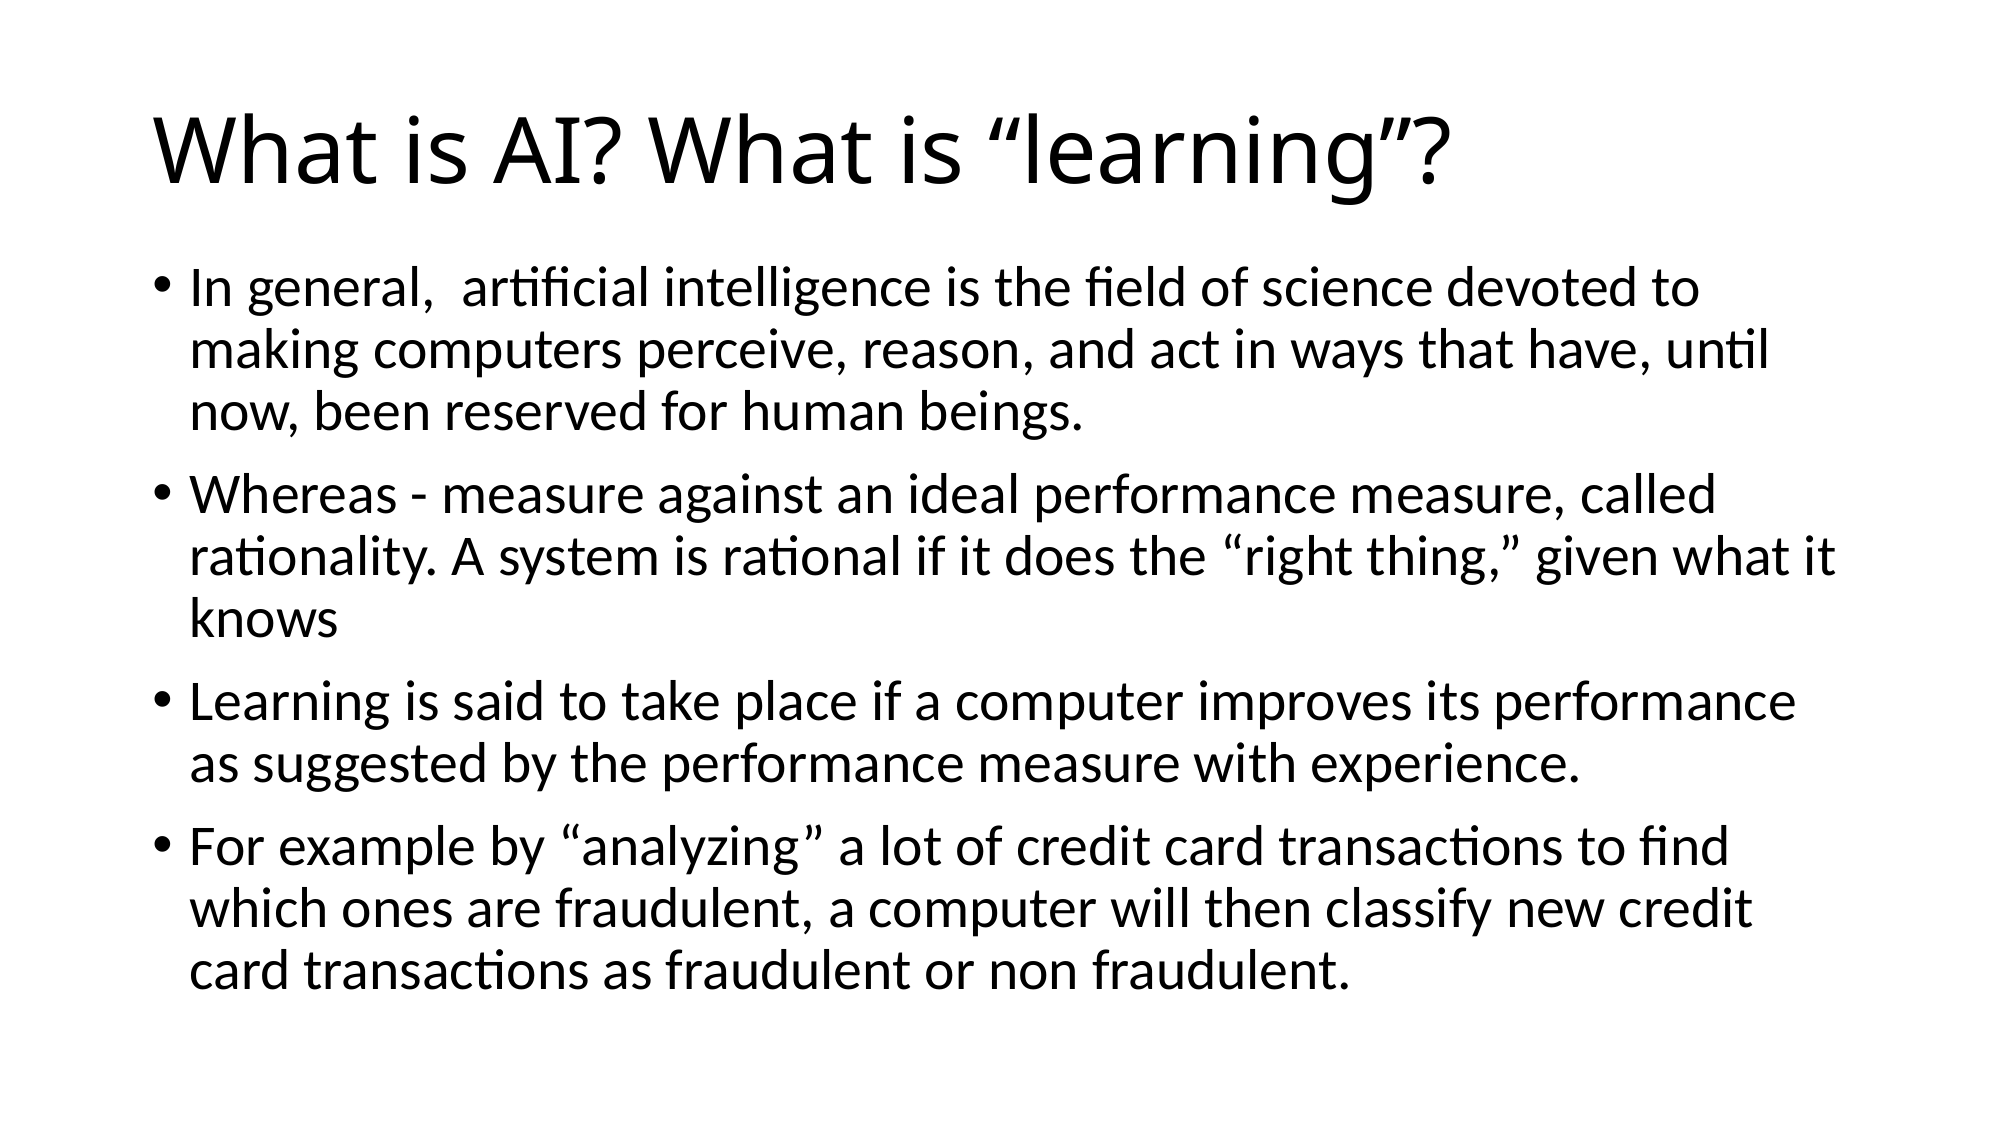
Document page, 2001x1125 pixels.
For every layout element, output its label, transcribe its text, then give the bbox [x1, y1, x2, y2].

list In general, artificial intelligence is the field of science devoted to making computers perceive, reason, and act in ways that have, until now, been reserved for human beings. Whereas - measure against an ideal performance measure, called rationality. A system is rational if it does the “right thing,” given what it knows Learning is said to take place if a computer improves its performance as suggested by the performance measure with experience. For example by “analyzing” a lot of credit card transactions to find which ones are fraudulent, a computer will then classify new credit card transactions as fraudulent or non fraudulent. [137, 248, 1863, 1014]
title What is AI? What is “learning”? [137, 59, 1863, 248]
